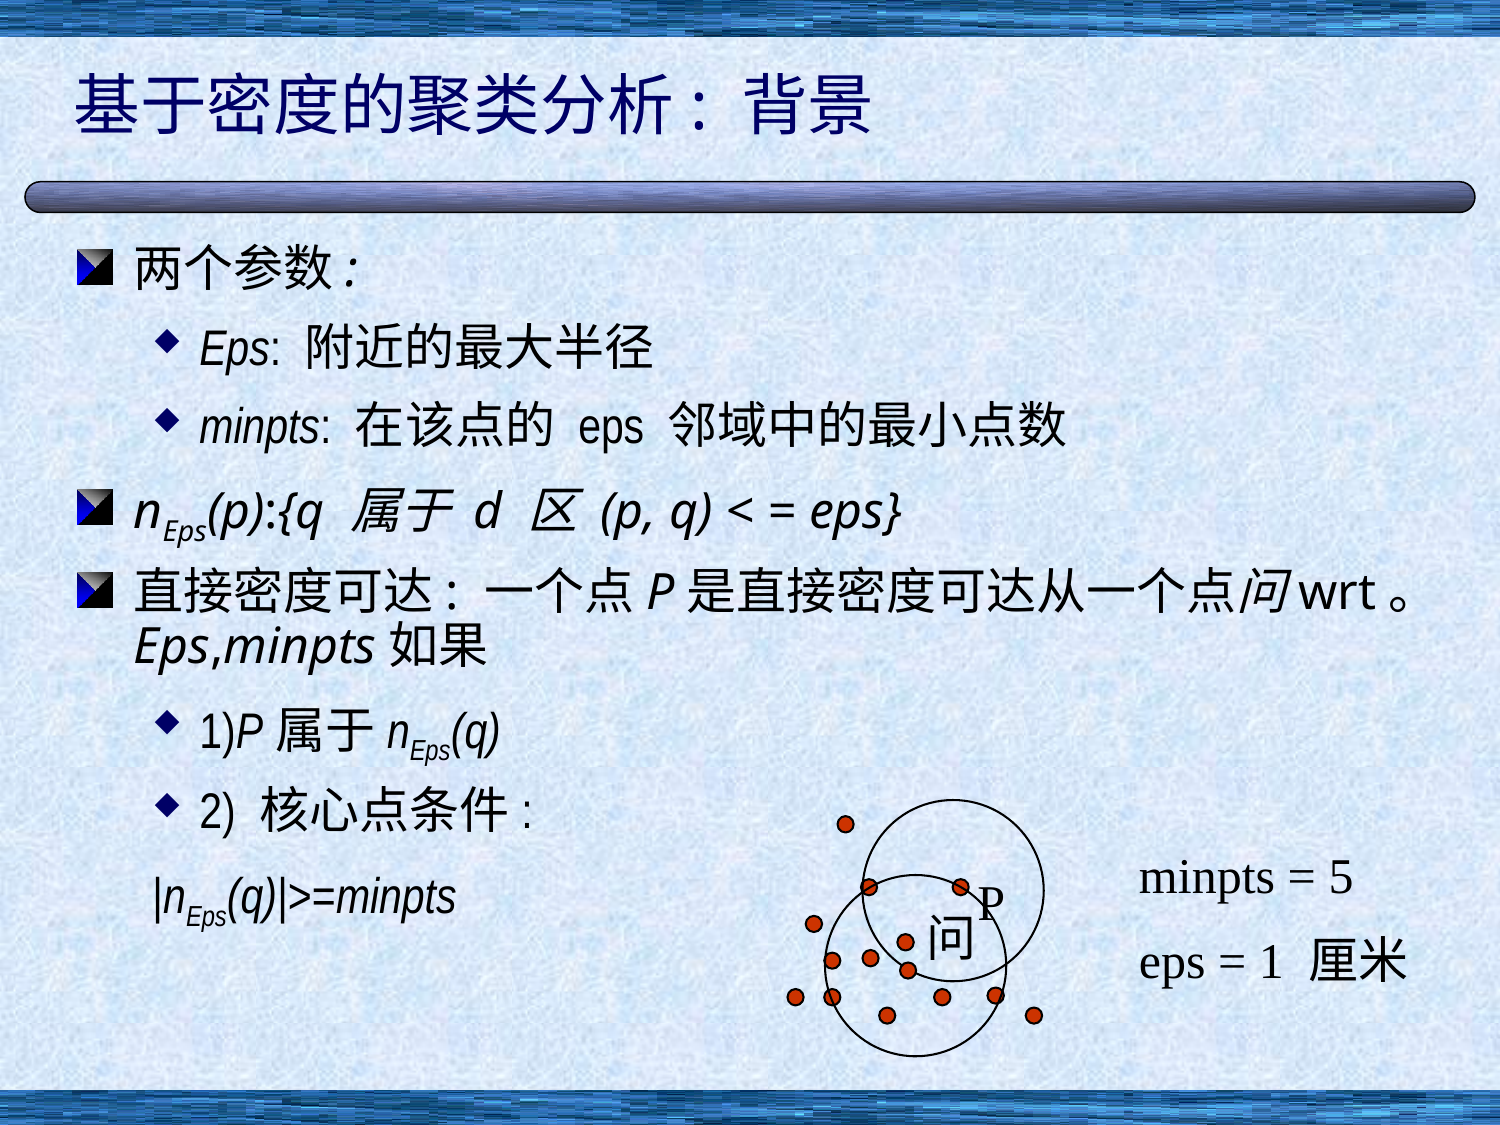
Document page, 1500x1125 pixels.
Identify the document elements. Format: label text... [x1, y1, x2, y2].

title 基于密度的聚类分析: 背景 [58, 62, 1500, 150]
picture [0, 0, 1500, 1125]
list 两个参数: Eps: 附近的最大半径 minpts: 在该点的 eps 邻域中的最小点数 nEps(p):{q 属于 d 区 (p, q) < = eps} 直接密度可达: 一个点P是直接密度可达从一个点问wrt。Eps,minpts如果 1)P属于nEps(q) 2) 核心点条件: |nEps(q)|>=minpts [62, 235, 1463, 1073]
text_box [787, 799, 1425, 1057]
